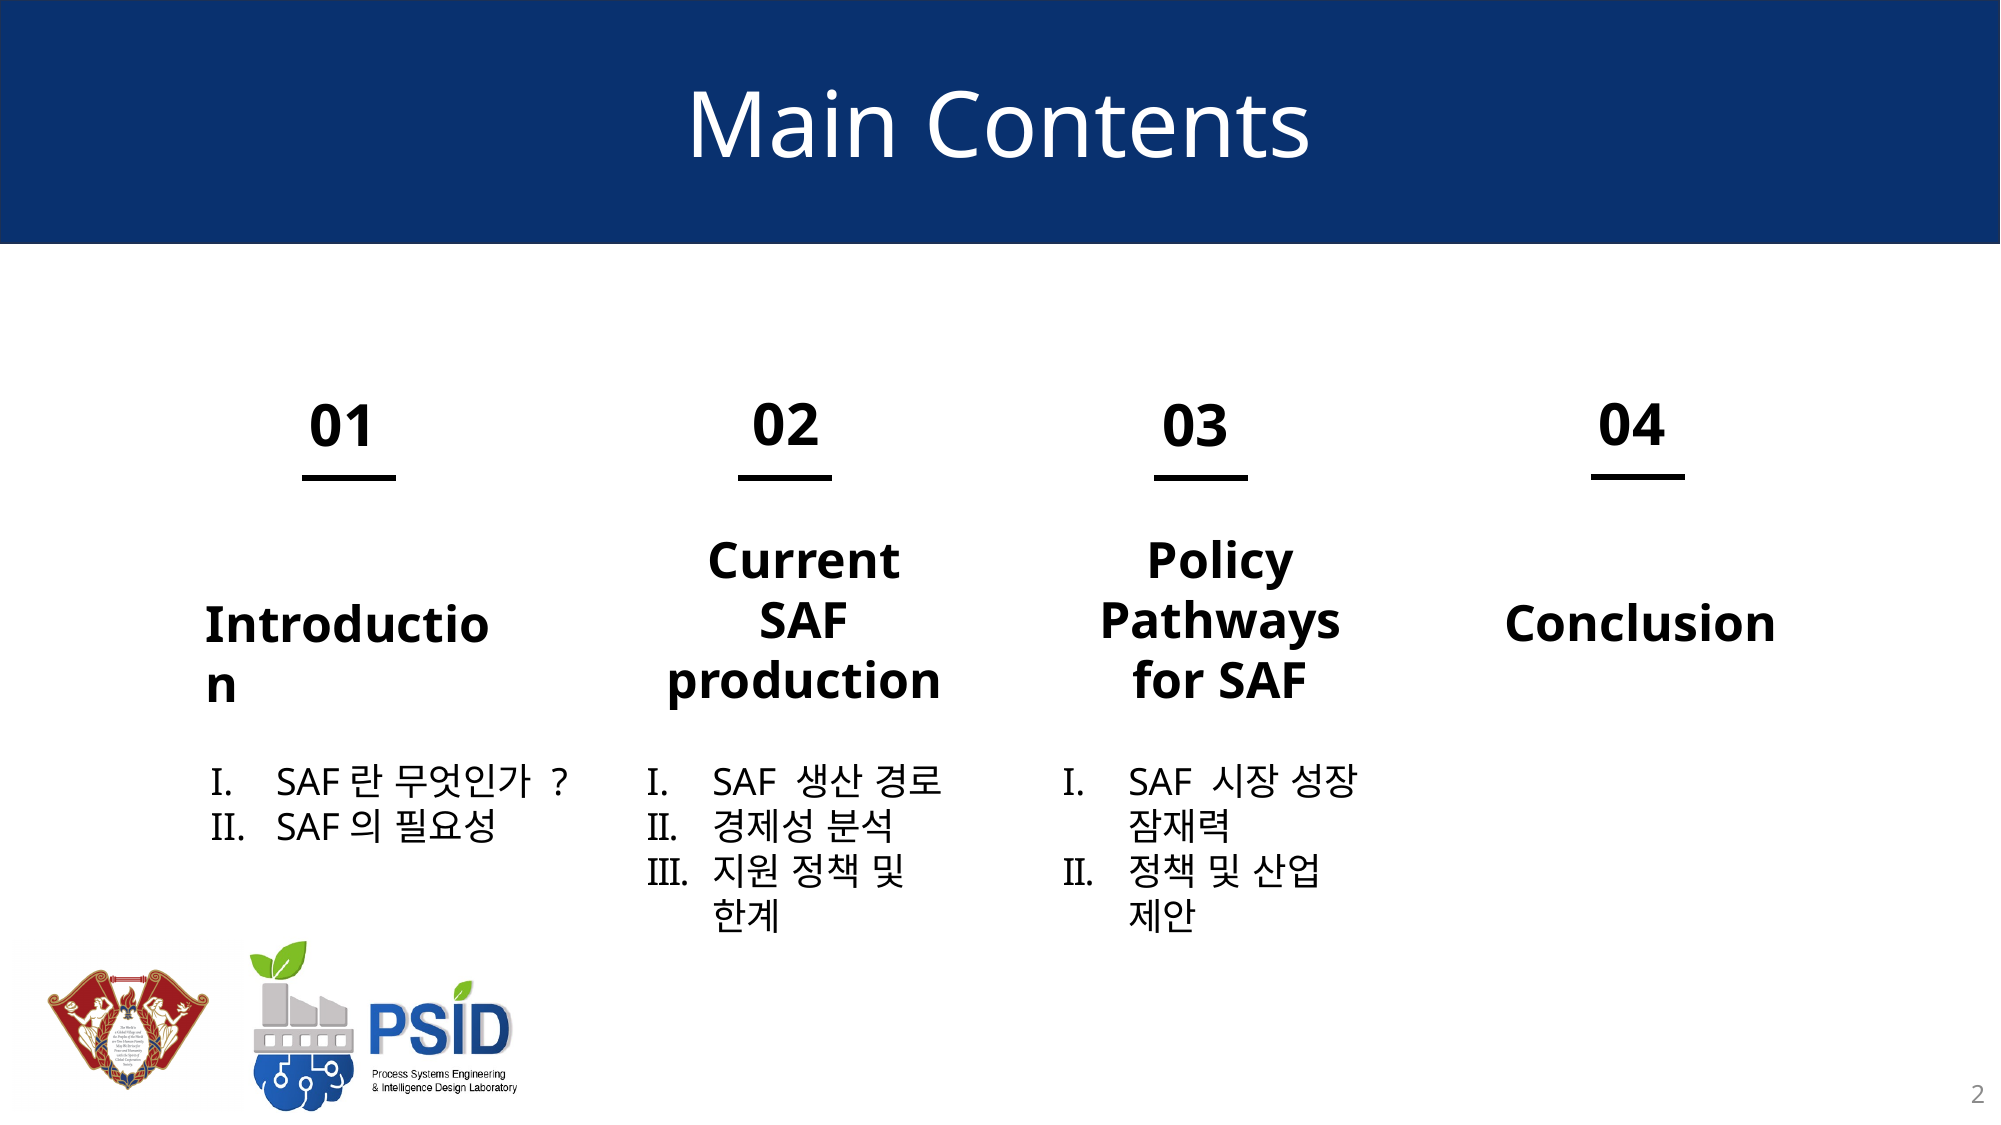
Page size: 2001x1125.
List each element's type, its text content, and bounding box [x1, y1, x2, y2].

text_box [32, 149, 910, 214]
slide_number 2 [1550, 1065, 2000, 1125]
text_box Main Contents [0, 0, 2000, 244]
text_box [12, 935, 520, 1113]
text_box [191, 379, 1808, 902]
